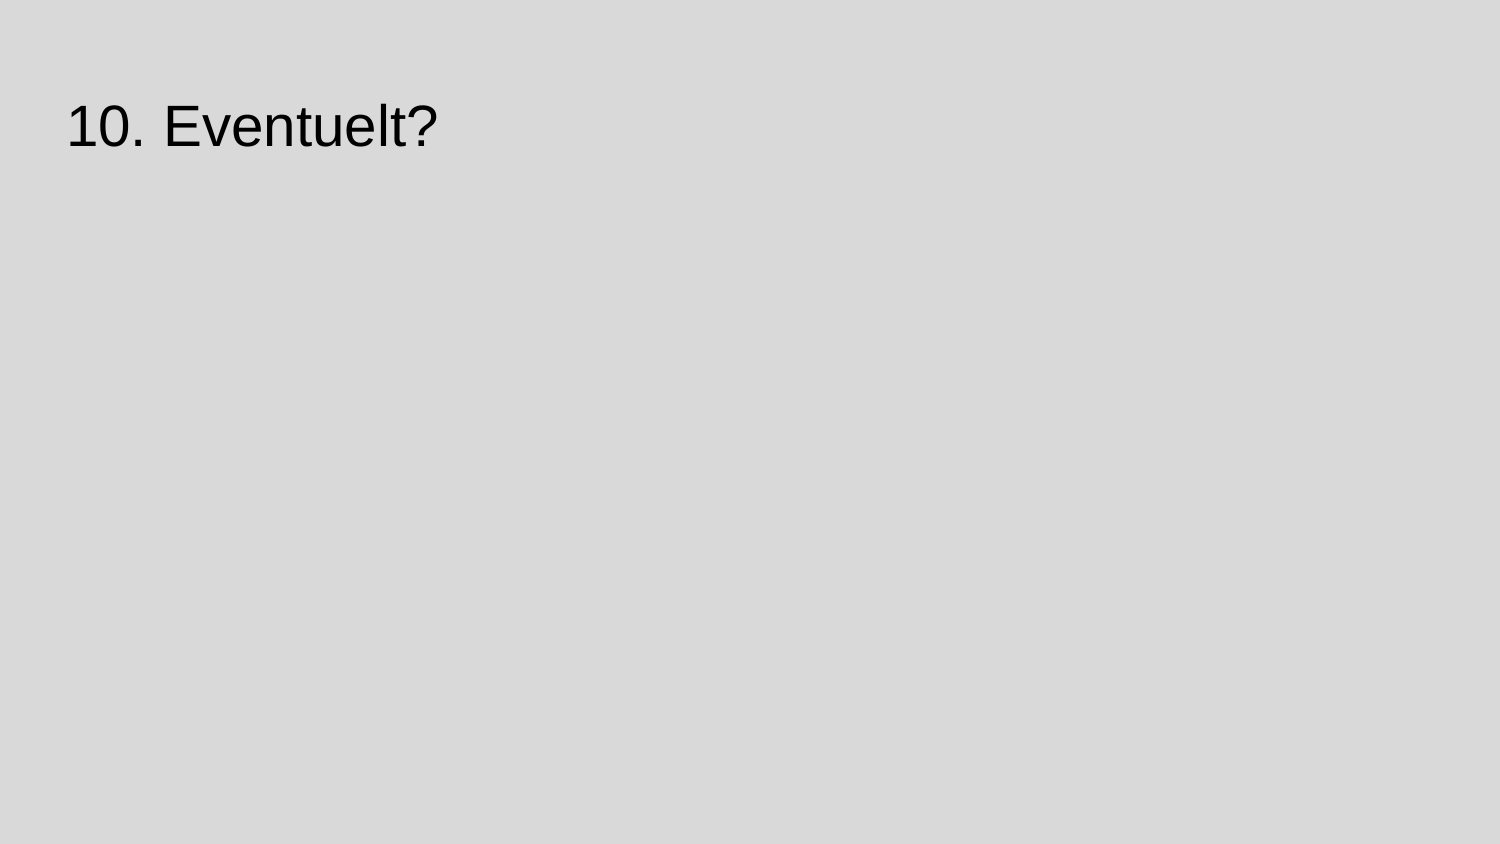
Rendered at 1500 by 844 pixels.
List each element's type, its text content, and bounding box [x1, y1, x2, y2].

title 10. Eventuelt? [51, 72, 1449, 167]
